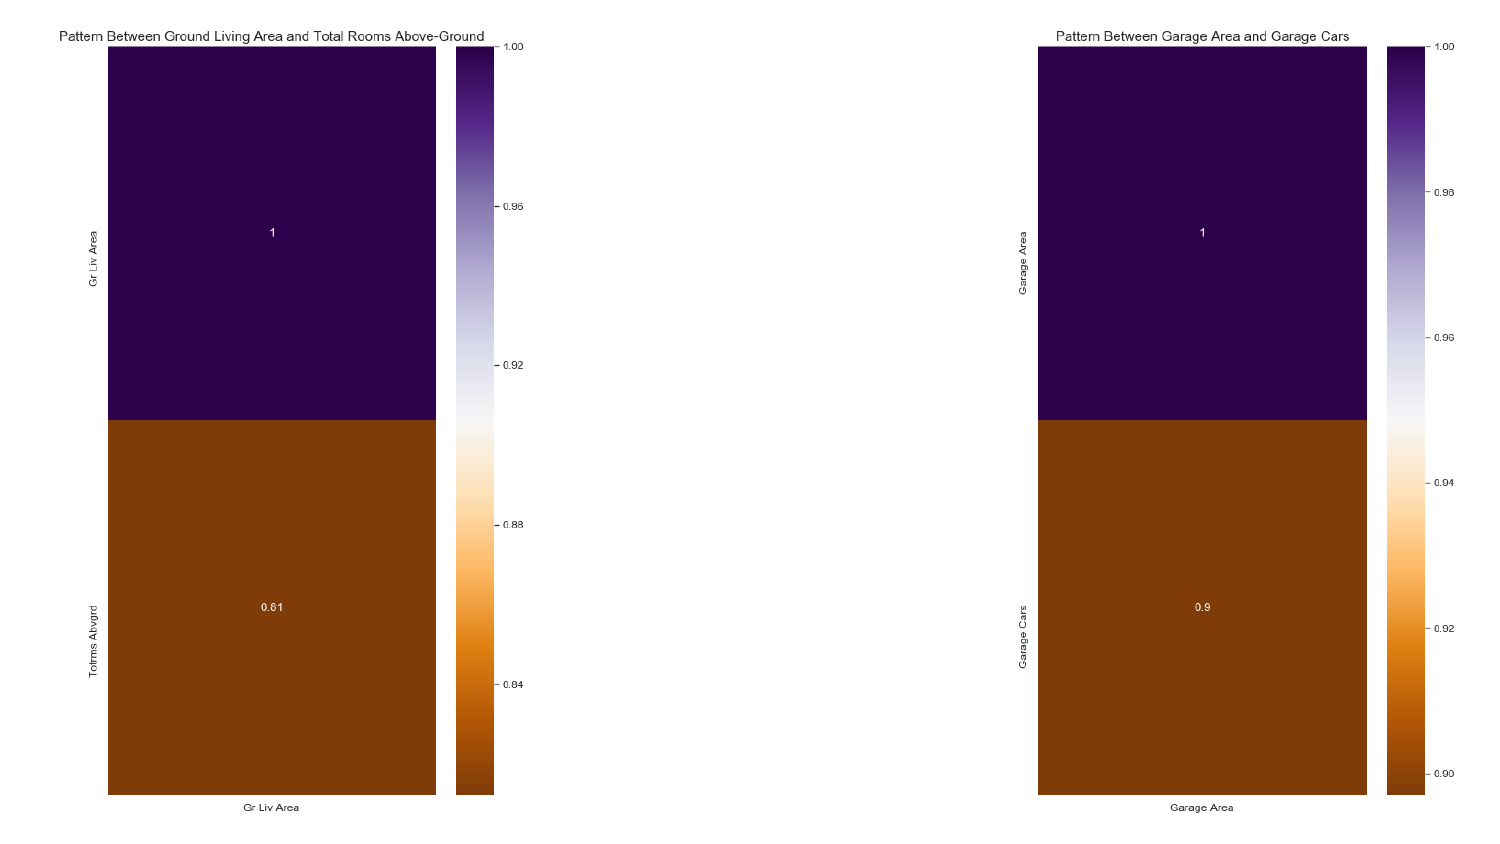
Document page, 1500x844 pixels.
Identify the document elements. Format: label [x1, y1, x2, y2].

picture [1013, 24, 1461, 819]
picture [51, 24, 530, 819]
